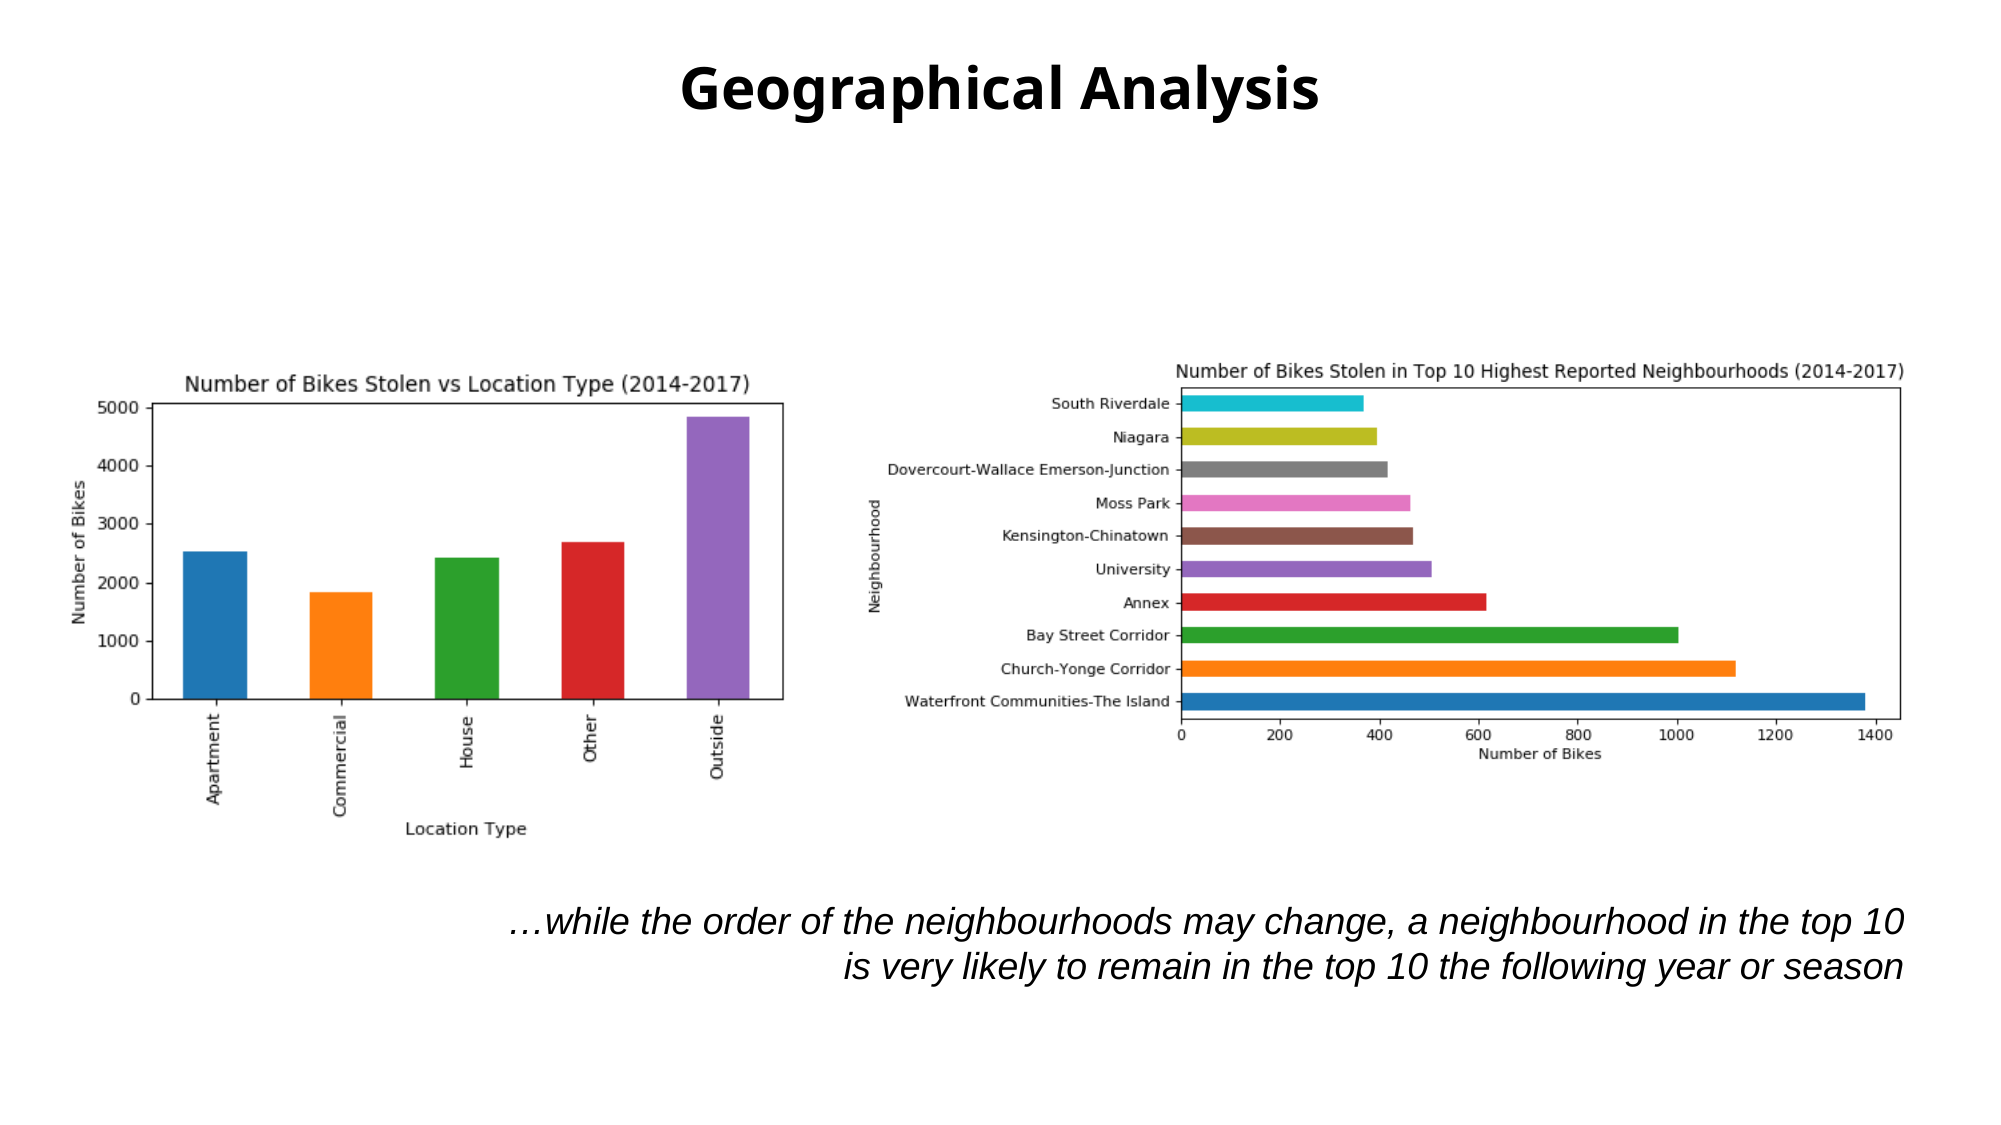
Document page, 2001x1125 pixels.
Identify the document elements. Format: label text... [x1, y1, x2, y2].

text_box …while the order of the neighbourhoods may change, a neighbourhood in the top 10 is very likely to remain in the top 10 the following year or season [44, 889, 1920, 995]
text_box Geographical Analysis [664, 43, 1336, 129]
picture [853, 347, 1920, 778]
picture [55, 356, 806, 857]
